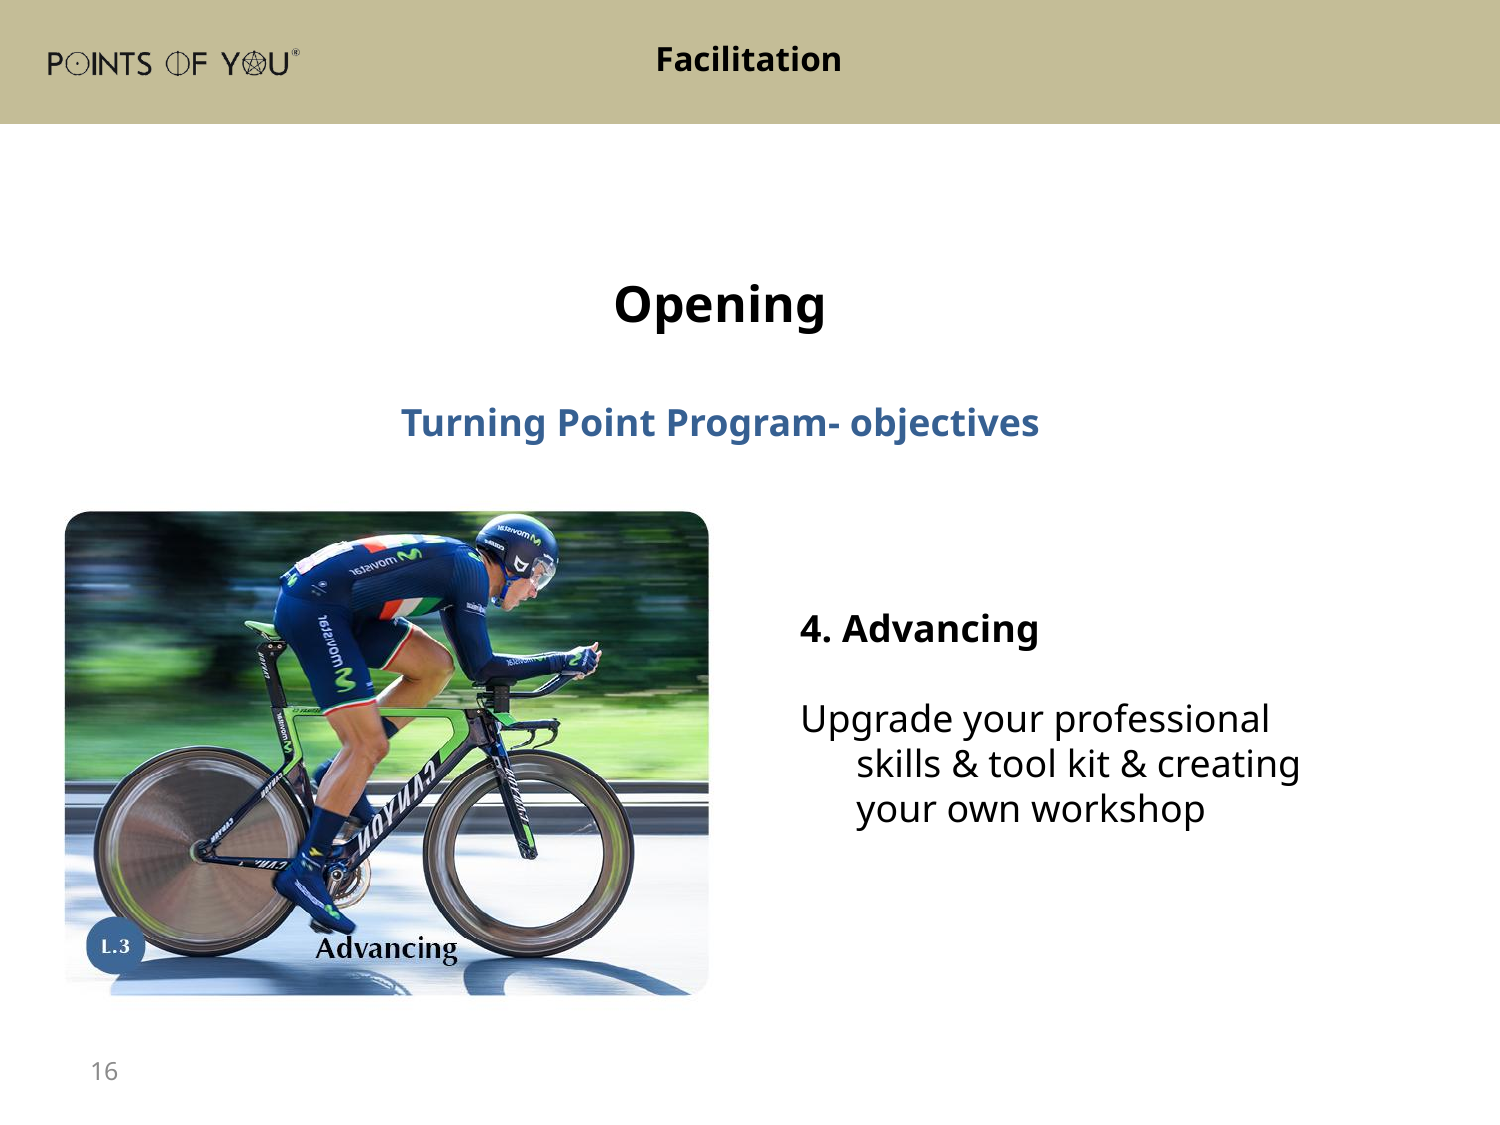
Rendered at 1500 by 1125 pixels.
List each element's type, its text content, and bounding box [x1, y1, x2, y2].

text_box Opening Turning Point Program- objectives [0, 260, 1471, 452]
text_box Facilitation [0, 30, 1499, 86]
slide_number 16 [75, 1042, 425, 1103]
text_box 4. Advancing Upgrade your professional skills & tool kit & creating your own workshop [785, 597, 1379, 838]
picture [43, 487, 751, 1024]
text_box [0, 0, 1500, 126]
picture [43, 45, 302, 78]
